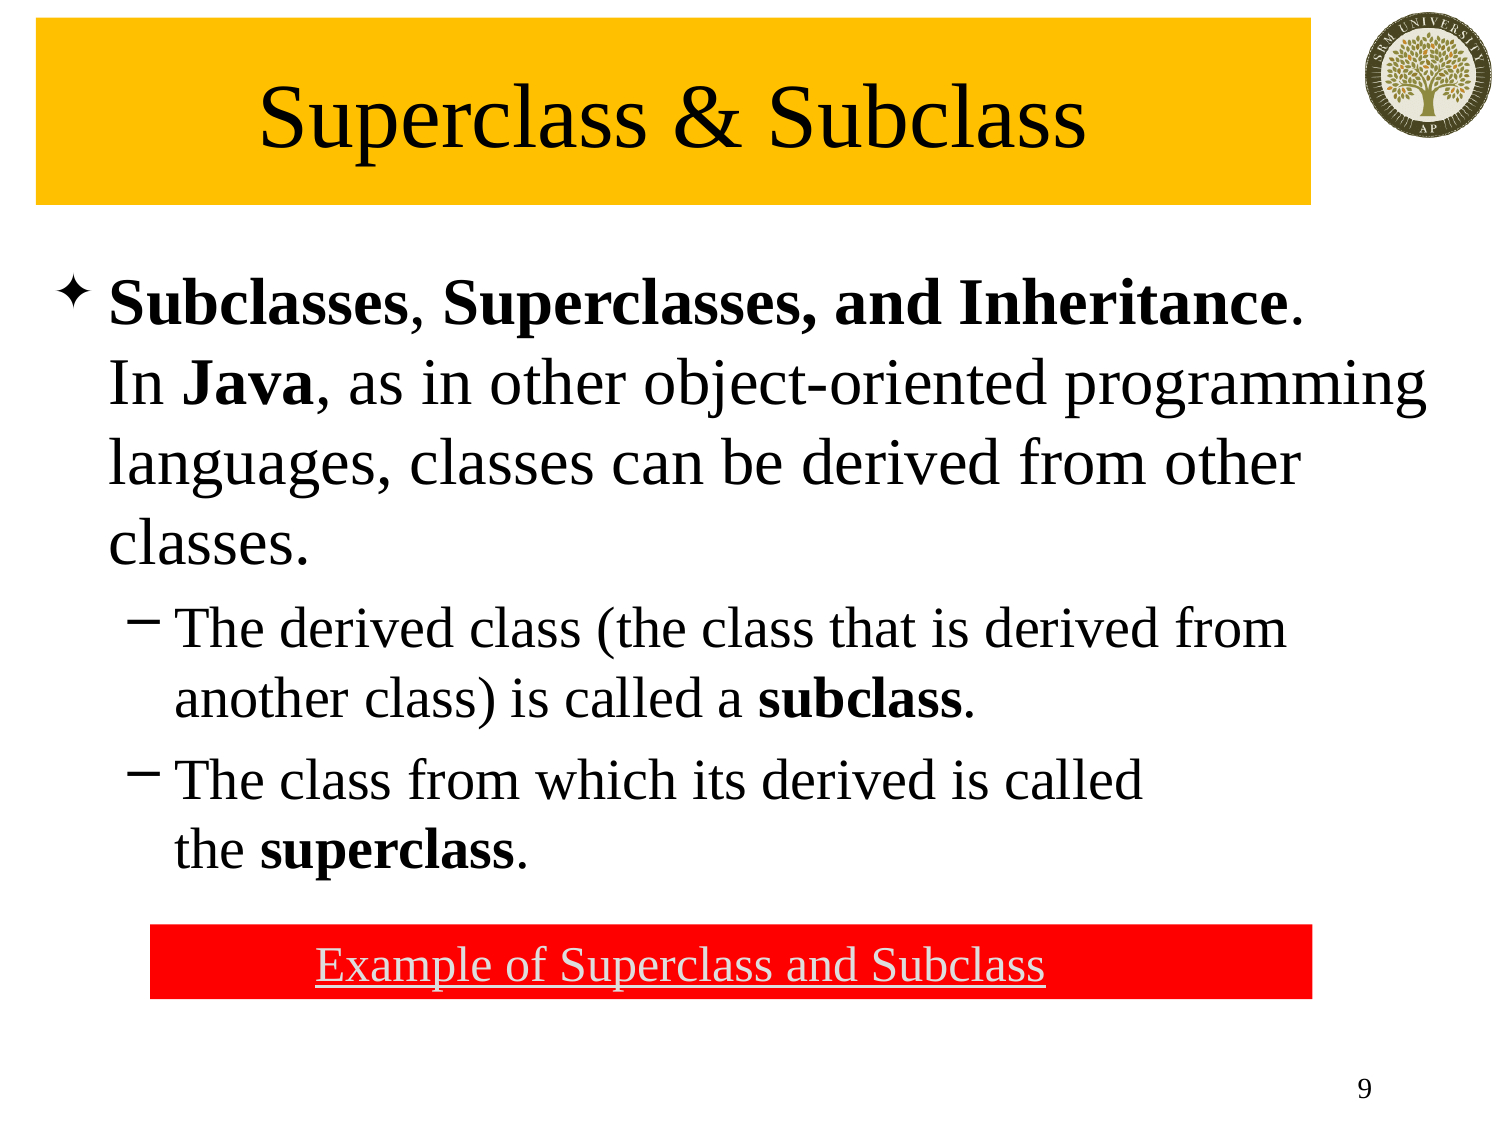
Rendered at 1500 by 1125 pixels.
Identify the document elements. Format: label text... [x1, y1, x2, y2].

title Superclass & Subclass [35, 17, 1311, 205]
text_box Example of Superclass and Subclass [150, 924, 1313, 1000]
slide_number 9 [1074, 1049, 1388, 1125]
picture [1362, 0, 1499, 140]
list Subclasses, Superclasses, and Inheritance. In Java, as in other object-oriented programming languages, classes can be derived from other classes. The derived class (the class that is derived from another class) is called a subclass. The class from which its derived is called the superclass. [37, 249, 1450, 875]
